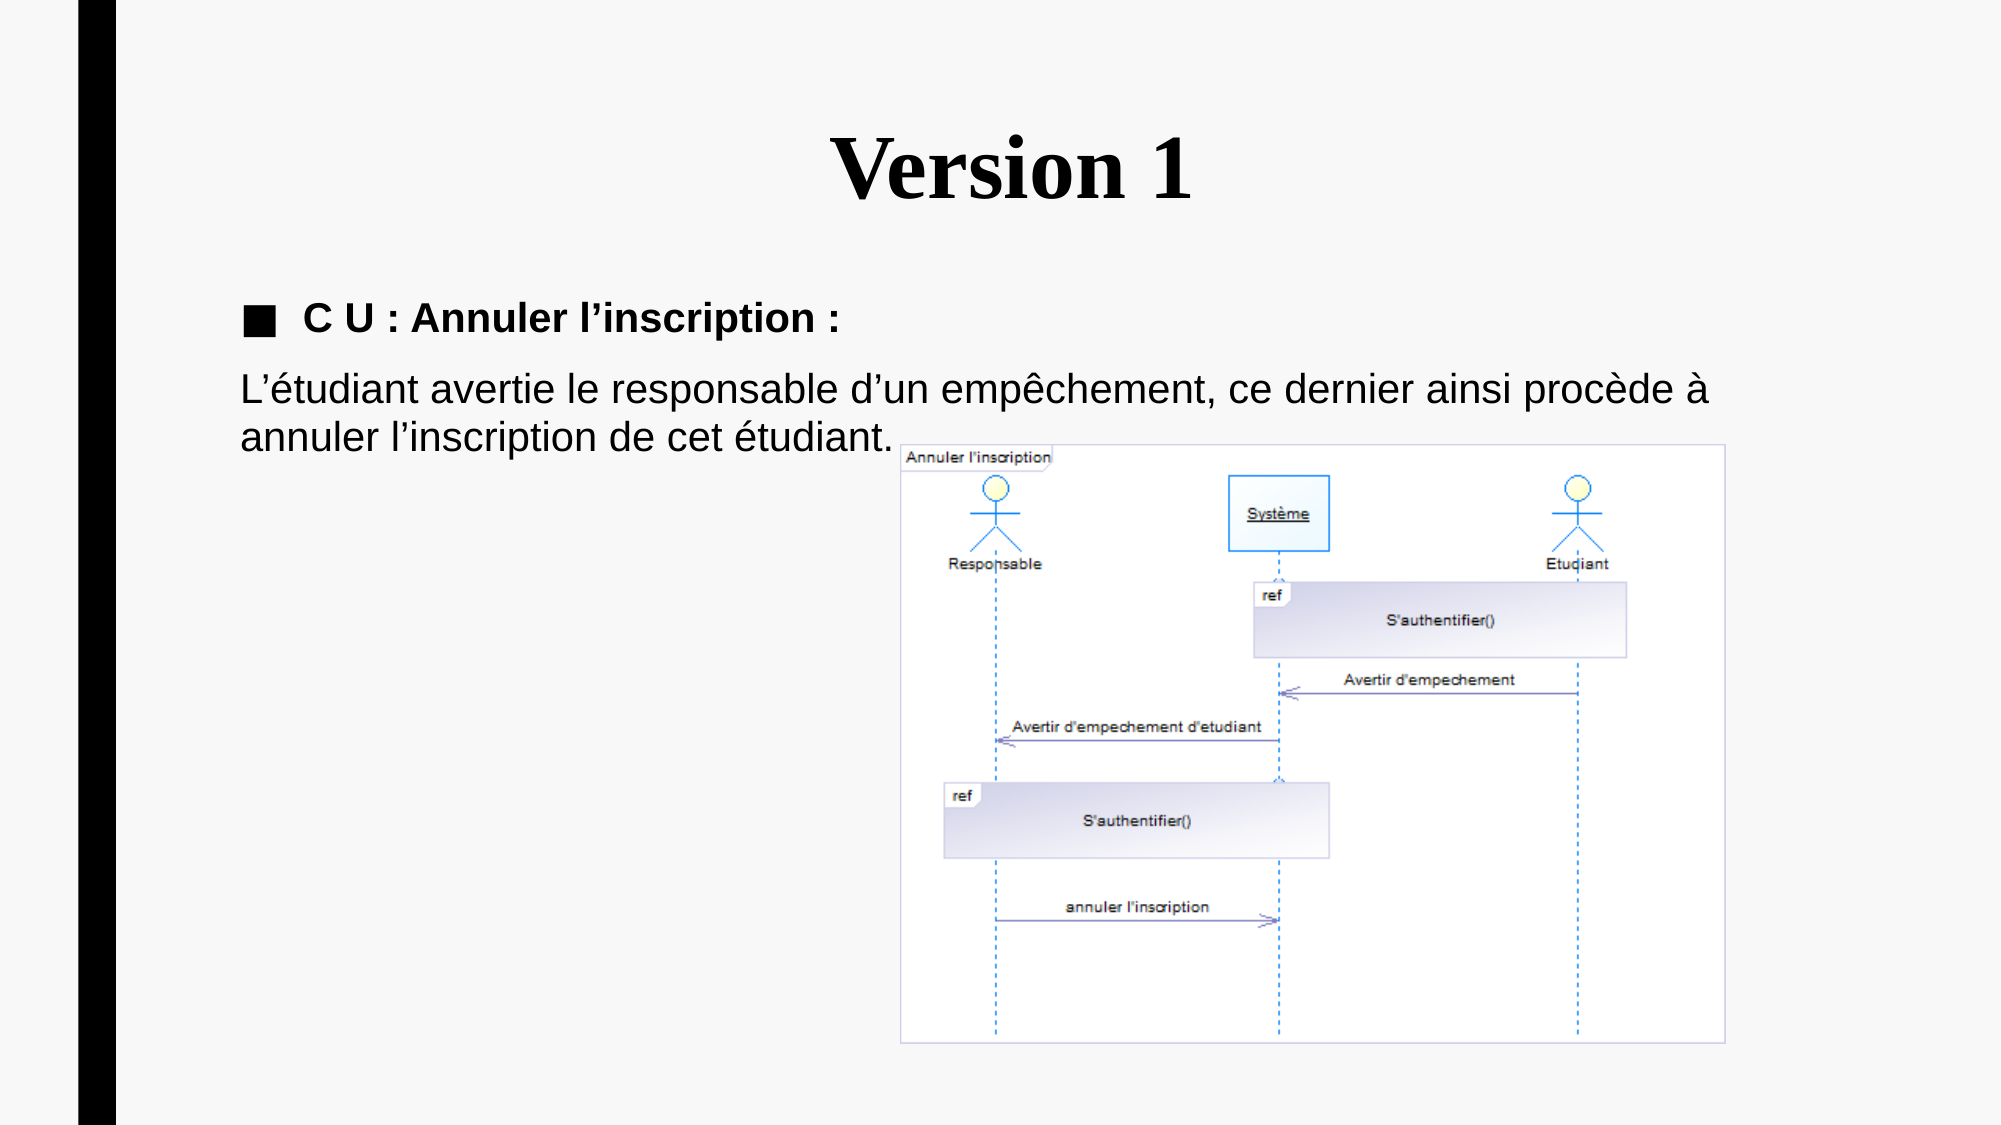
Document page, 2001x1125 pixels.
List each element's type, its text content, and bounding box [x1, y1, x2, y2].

list C U : Annuler l’inscription : L’étudiant avertie le responsable d’un empêchement, ce dernier ainsi procède à annuler l’inscription de cet étudiant. [225, 286, 1800, 1044]
picture [900, 444, 1726, 1044]
title Version 1 [225, 112, 1800, 259]
